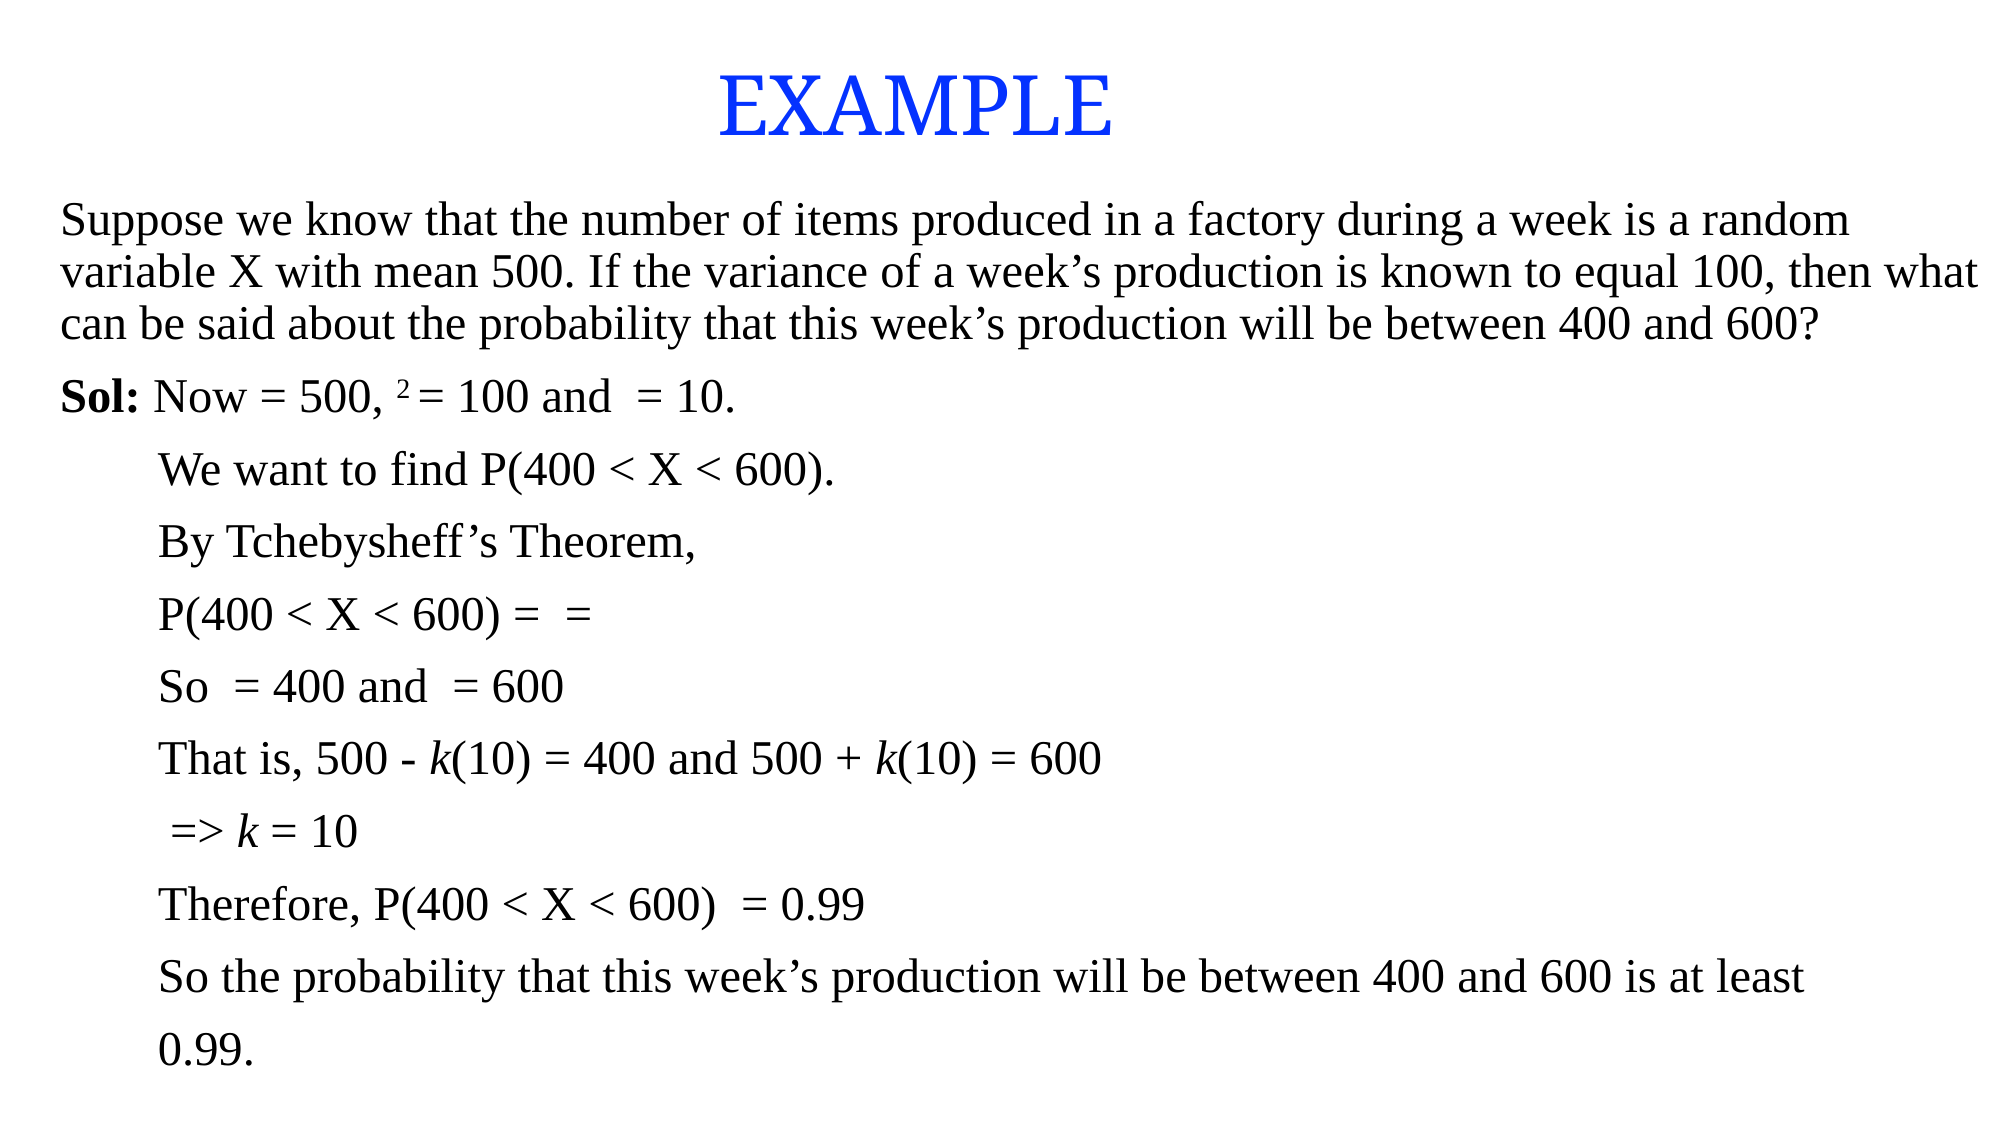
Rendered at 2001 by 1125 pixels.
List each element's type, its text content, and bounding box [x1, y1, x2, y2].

title EXAMPLE [53, 0, 1779, 218]
